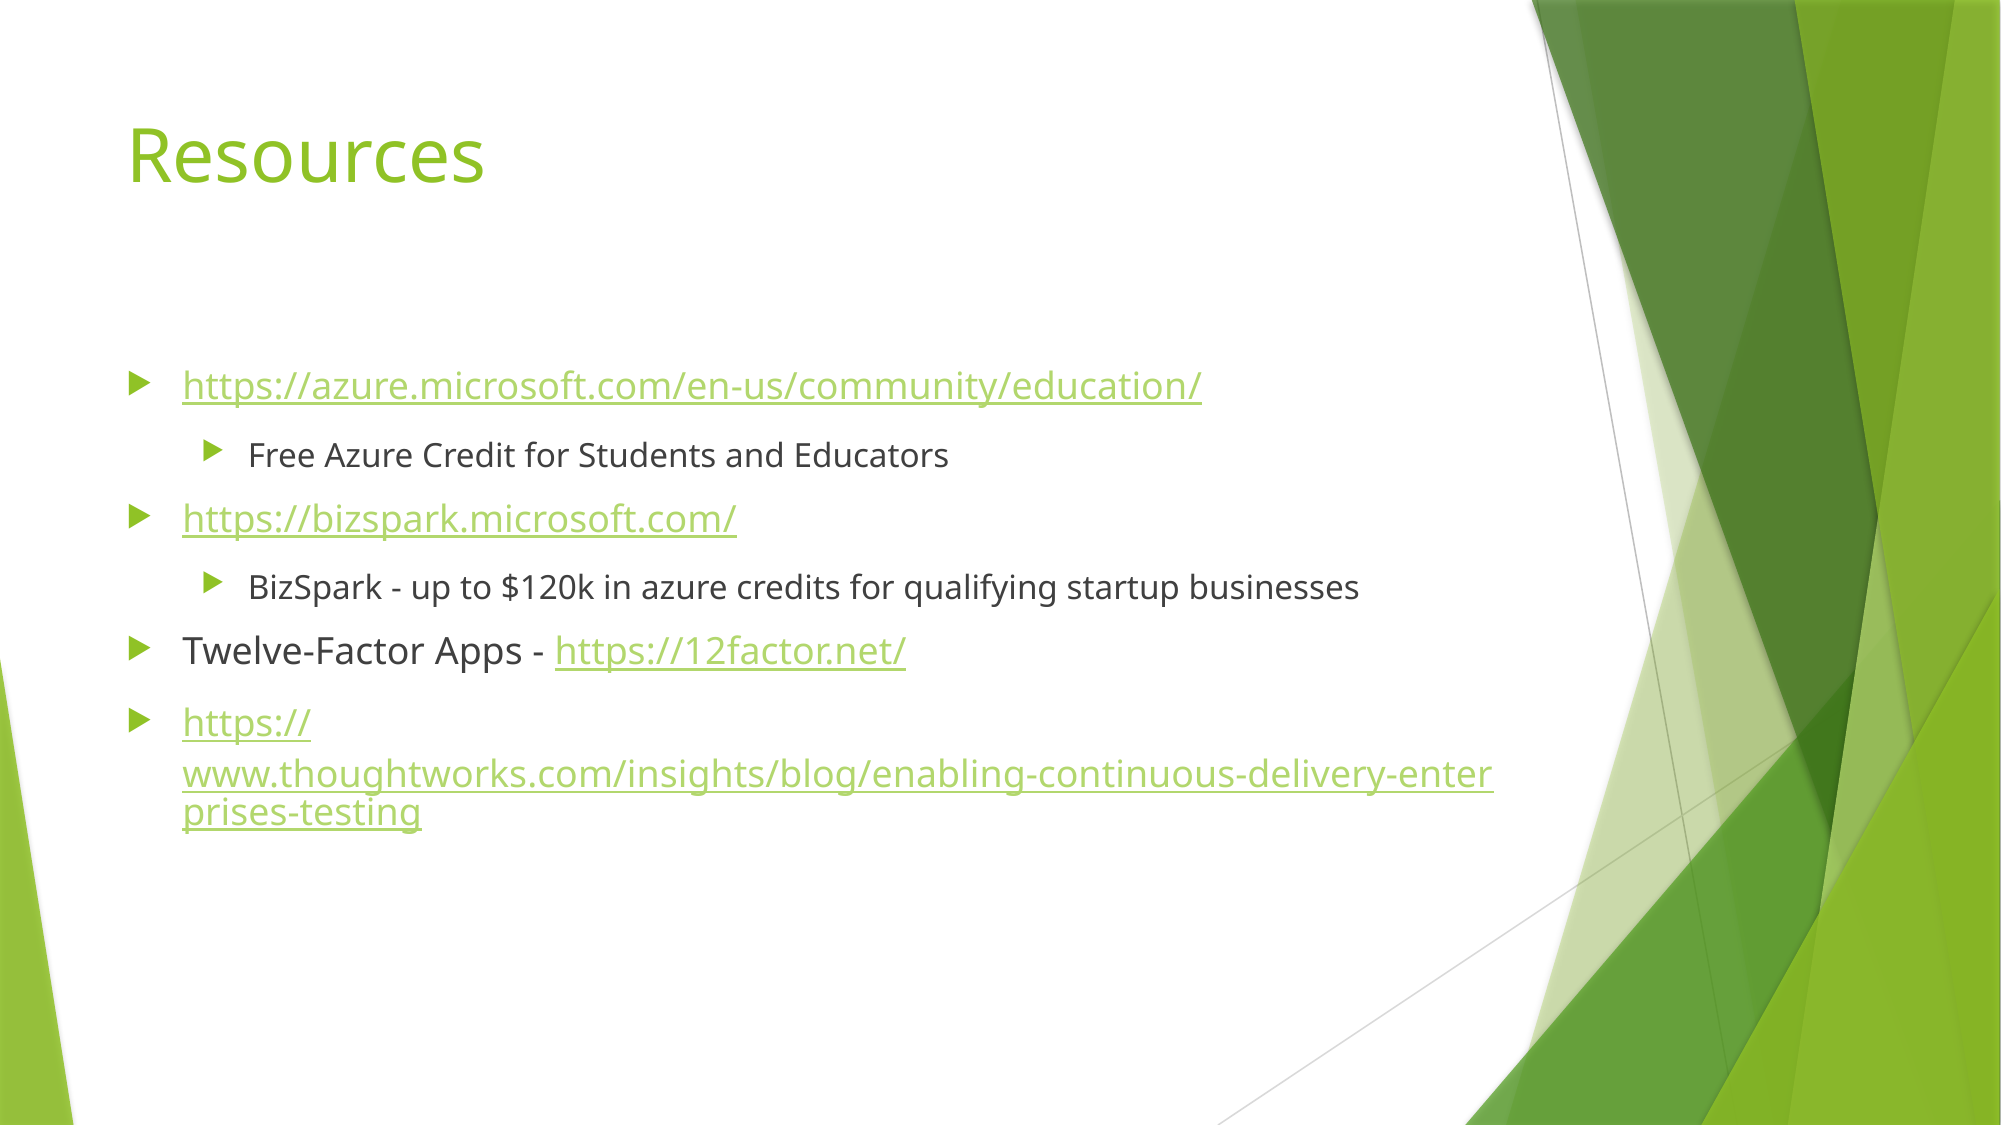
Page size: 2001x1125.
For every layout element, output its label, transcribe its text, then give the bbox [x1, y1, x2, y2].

title Resources [111, 99, 1522, 317]
list https://azure.microsoft.com/en-us/community/education/ Free Azure Credit for Students and Educators https://bizspark.microsoft.com/ BizSpark - up to $120k in azure credits for qualifying startup businesses Twelve-Factor Apps - https://12factor.net/ https://www.thoughtworks.com/insights/blog/enabling-continuous-delivery-enterprises-testing [111, 354, 1522, 992]
